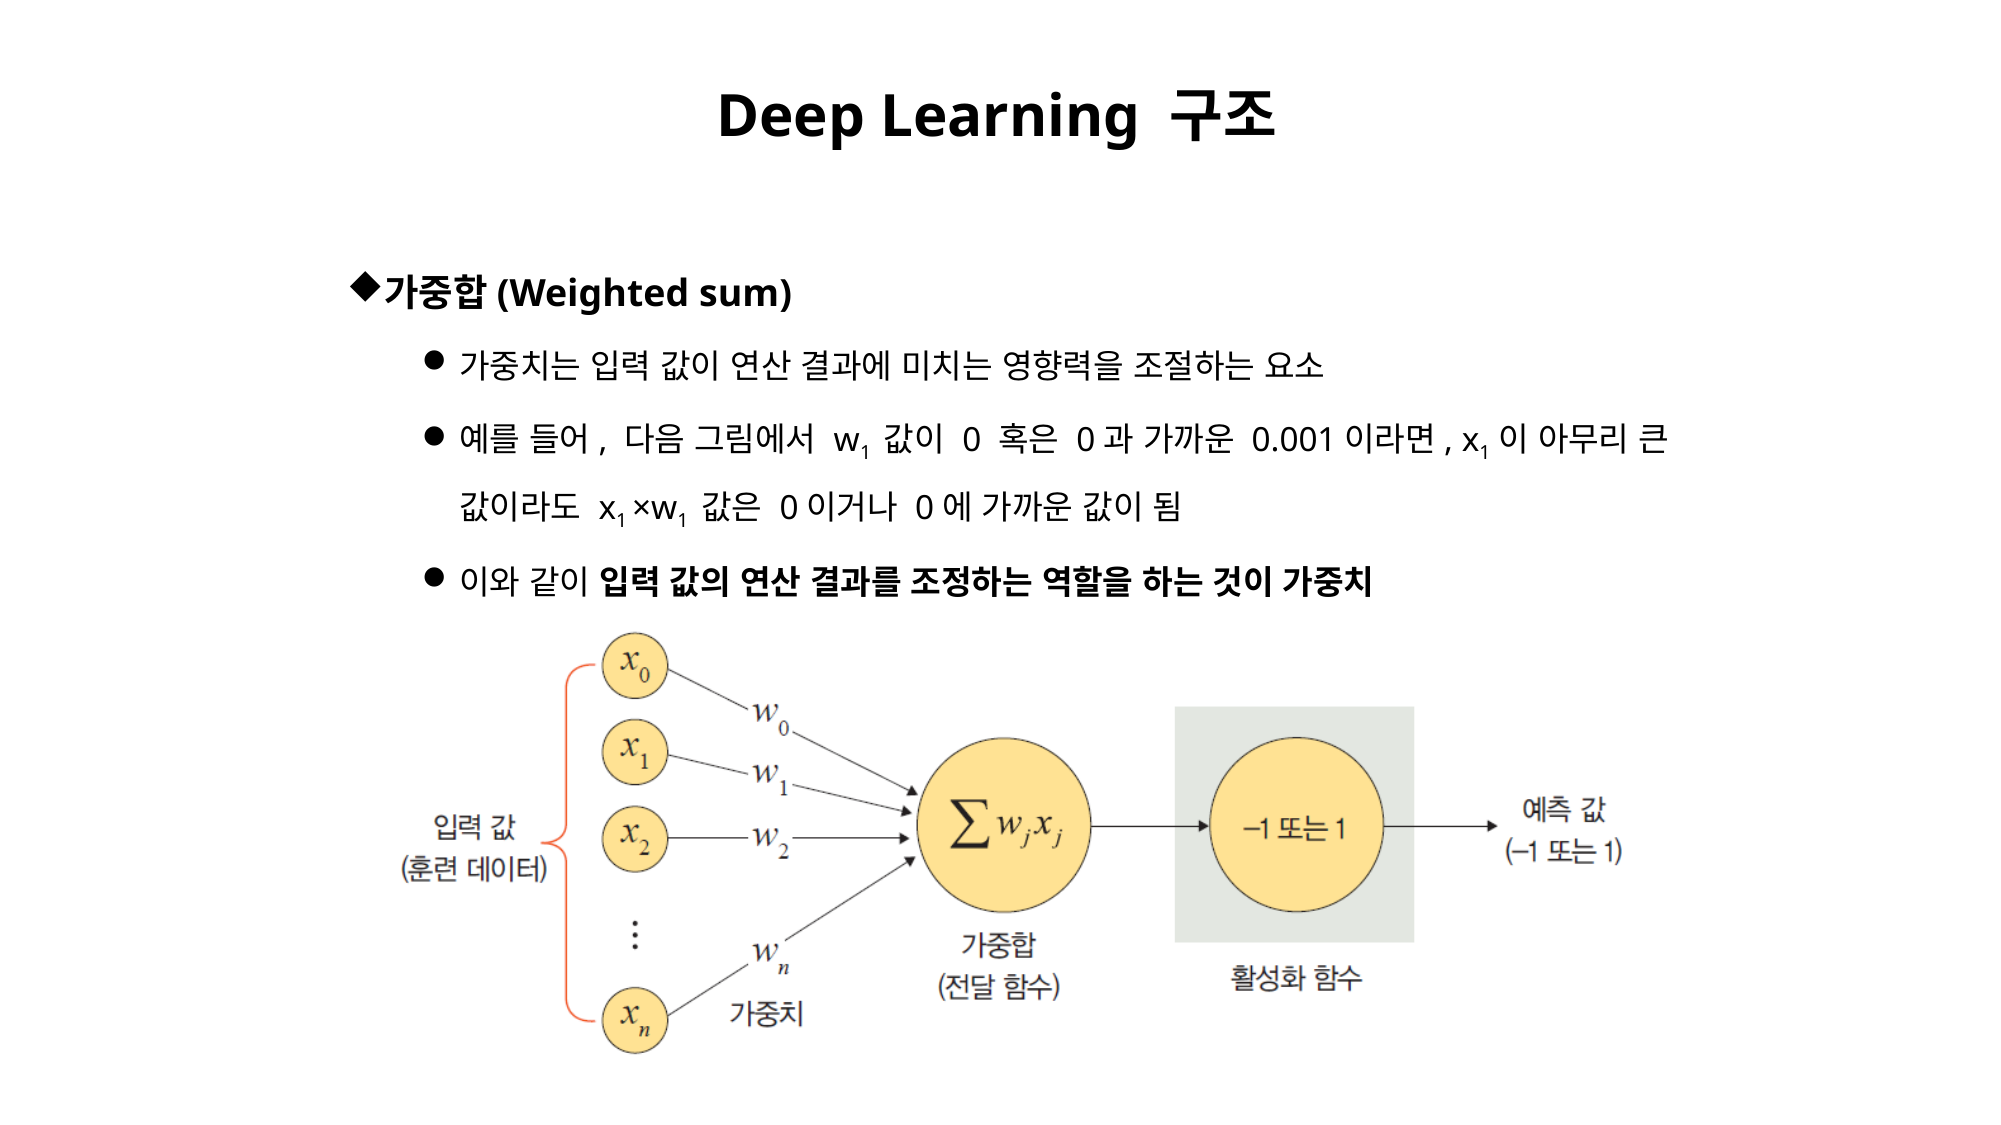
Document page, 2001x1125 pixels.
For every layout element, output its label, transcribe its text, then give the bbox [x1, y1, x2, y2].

picture [395, 623, 1641, 1073]
list 가중합(Weighted sum) 가중치는 입력 값이 연산 결과에 미치는 영향력을 조절하는 요소 예를 들어, 다음 그림에서 w1 값이 0 혹은 0과 가까운 0.001이라면, x1이 아무리 큰 값이라도 x1 ×w1 값은 0이거나 0에 가까운 값이 됨 이와 같이 입력 값의 연산 결과를 조정하는 역할을 하는 것이 가중치 [331, 239, 1700, 1054]
title Deep Learning 구조 [331, 52, 1662, 184]
